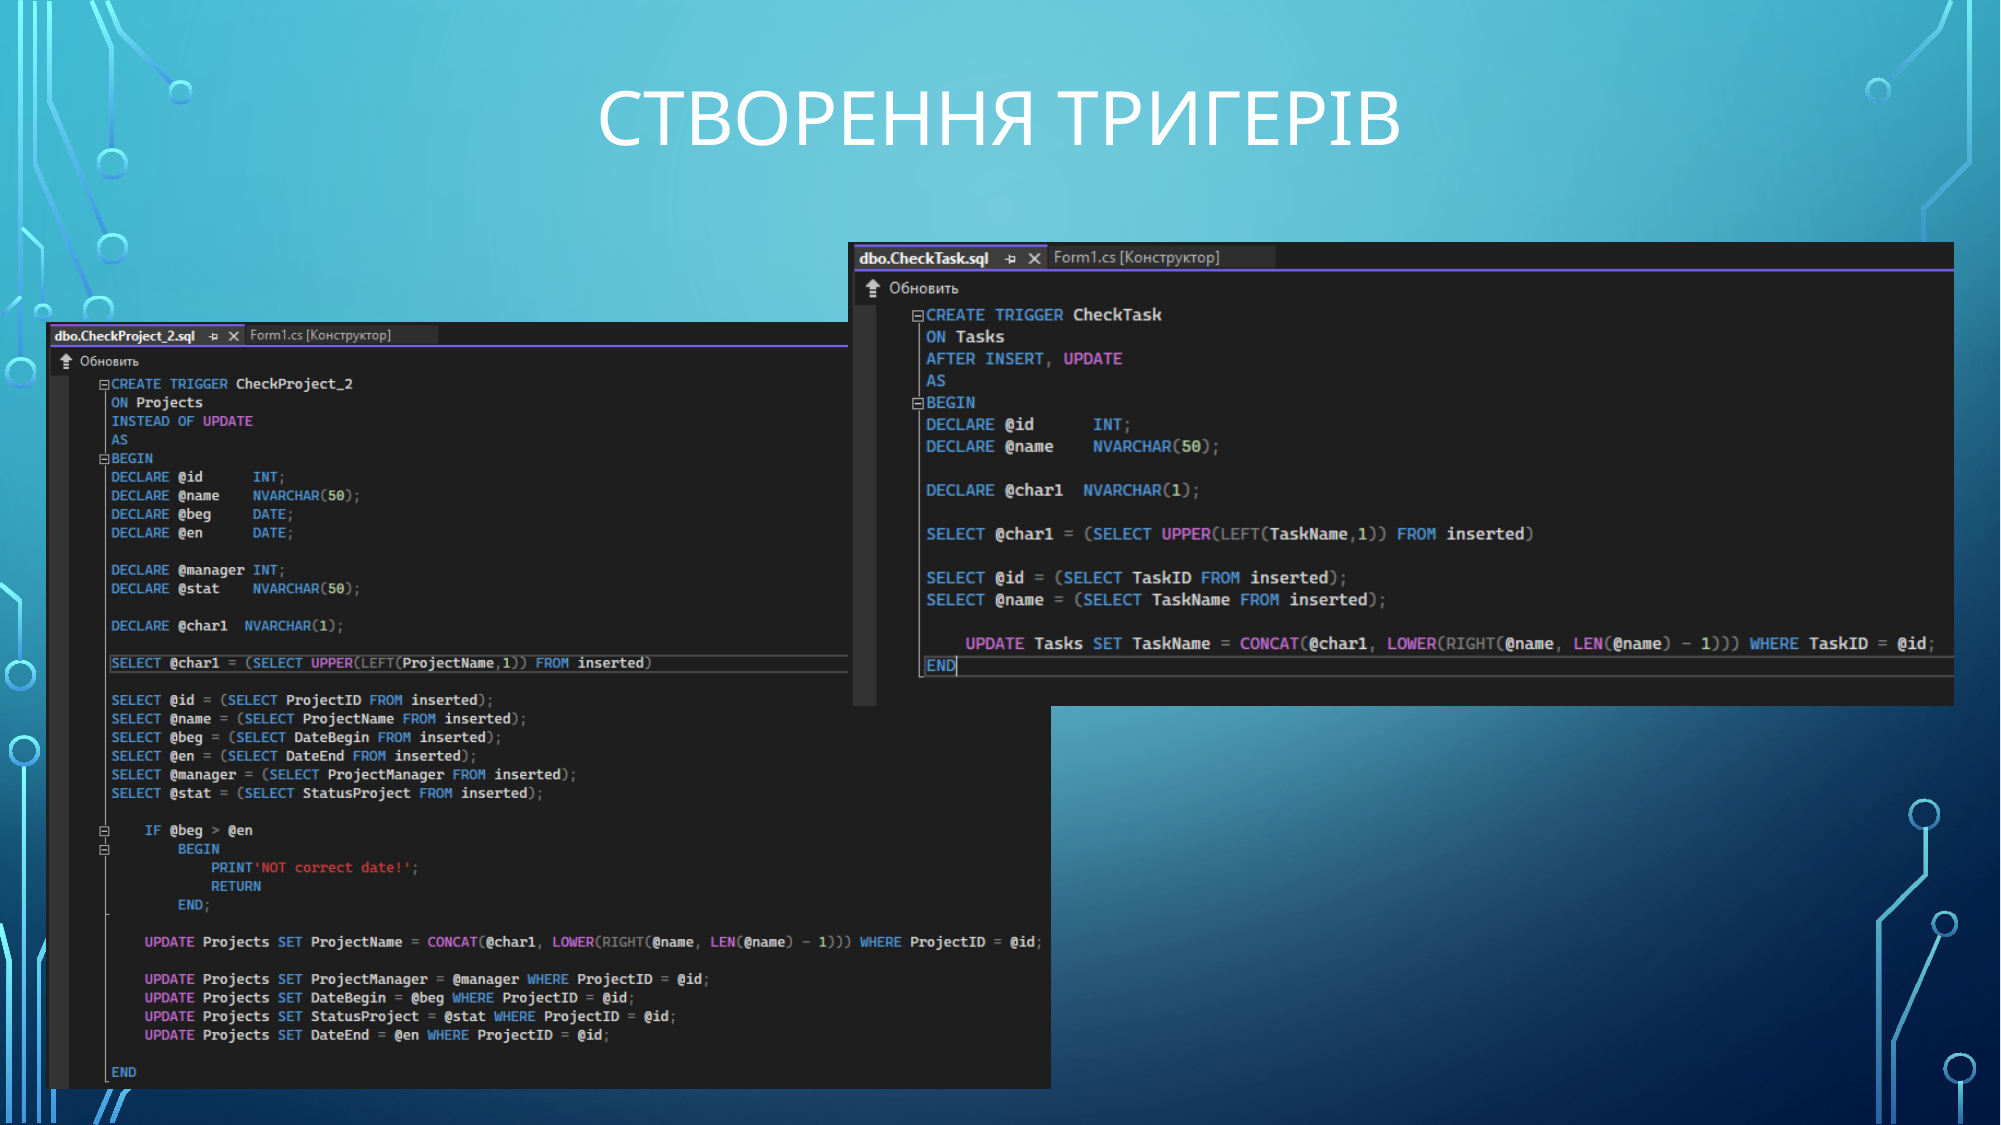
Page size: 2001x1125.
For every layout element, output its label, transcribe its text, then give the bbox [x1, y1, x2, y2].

title Створення тригерів [187, 0, 1813, 243]
picture [46, 242, 1954, 1089]
